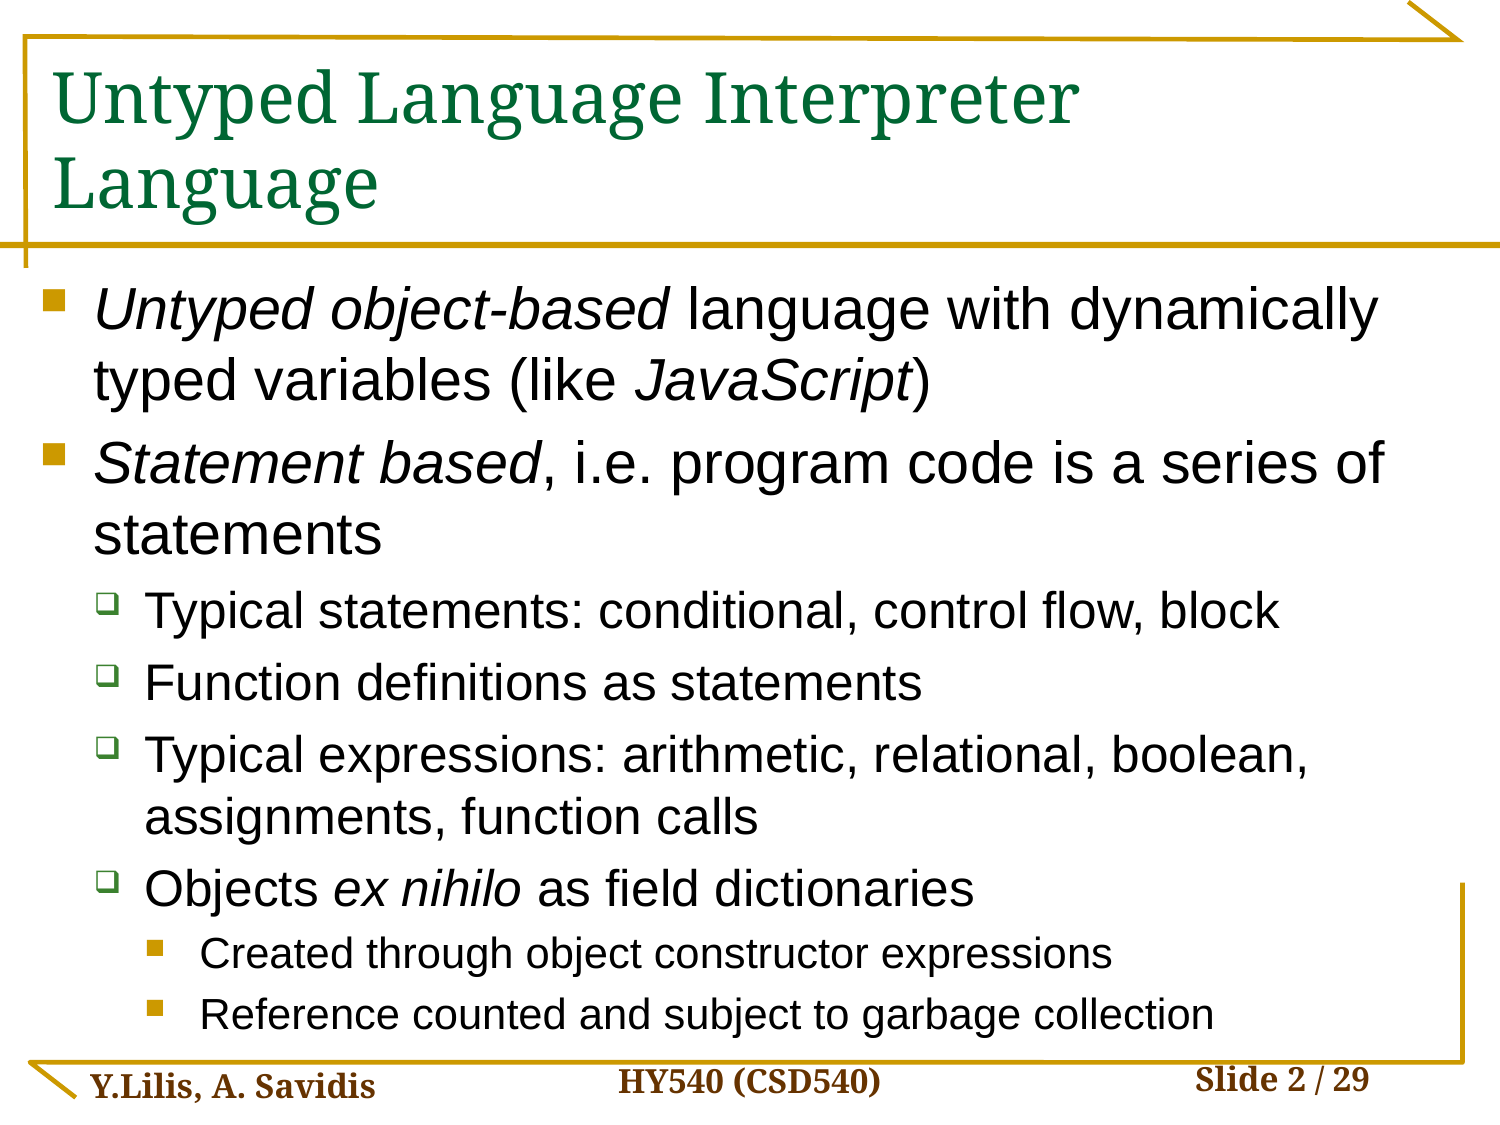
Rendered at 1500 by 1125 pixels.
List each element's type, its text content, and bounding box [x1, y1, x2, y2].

slide_number Y.Lilis, A. Savidis [75, 1063, 425, 1113]
title Untyped Language Interpreter Language [37, 45, 1450, 233]
footer HY540 (CSD540) [512, 1062, 988, 1113]
list Untyped object-based language with dynamically typed variables (like JavaScript) Statement based, i.e. program code is a series of statements Typical statements: conditional, control flow, block Function definitions as statements Typical expressions: arithmetic, relational, boolean, assignments, function calls Objects ex nihilo as field dictionaries Created through object constructor expressions Reference counted and subject to garbage collection [24, 262, 1450, 1050]
